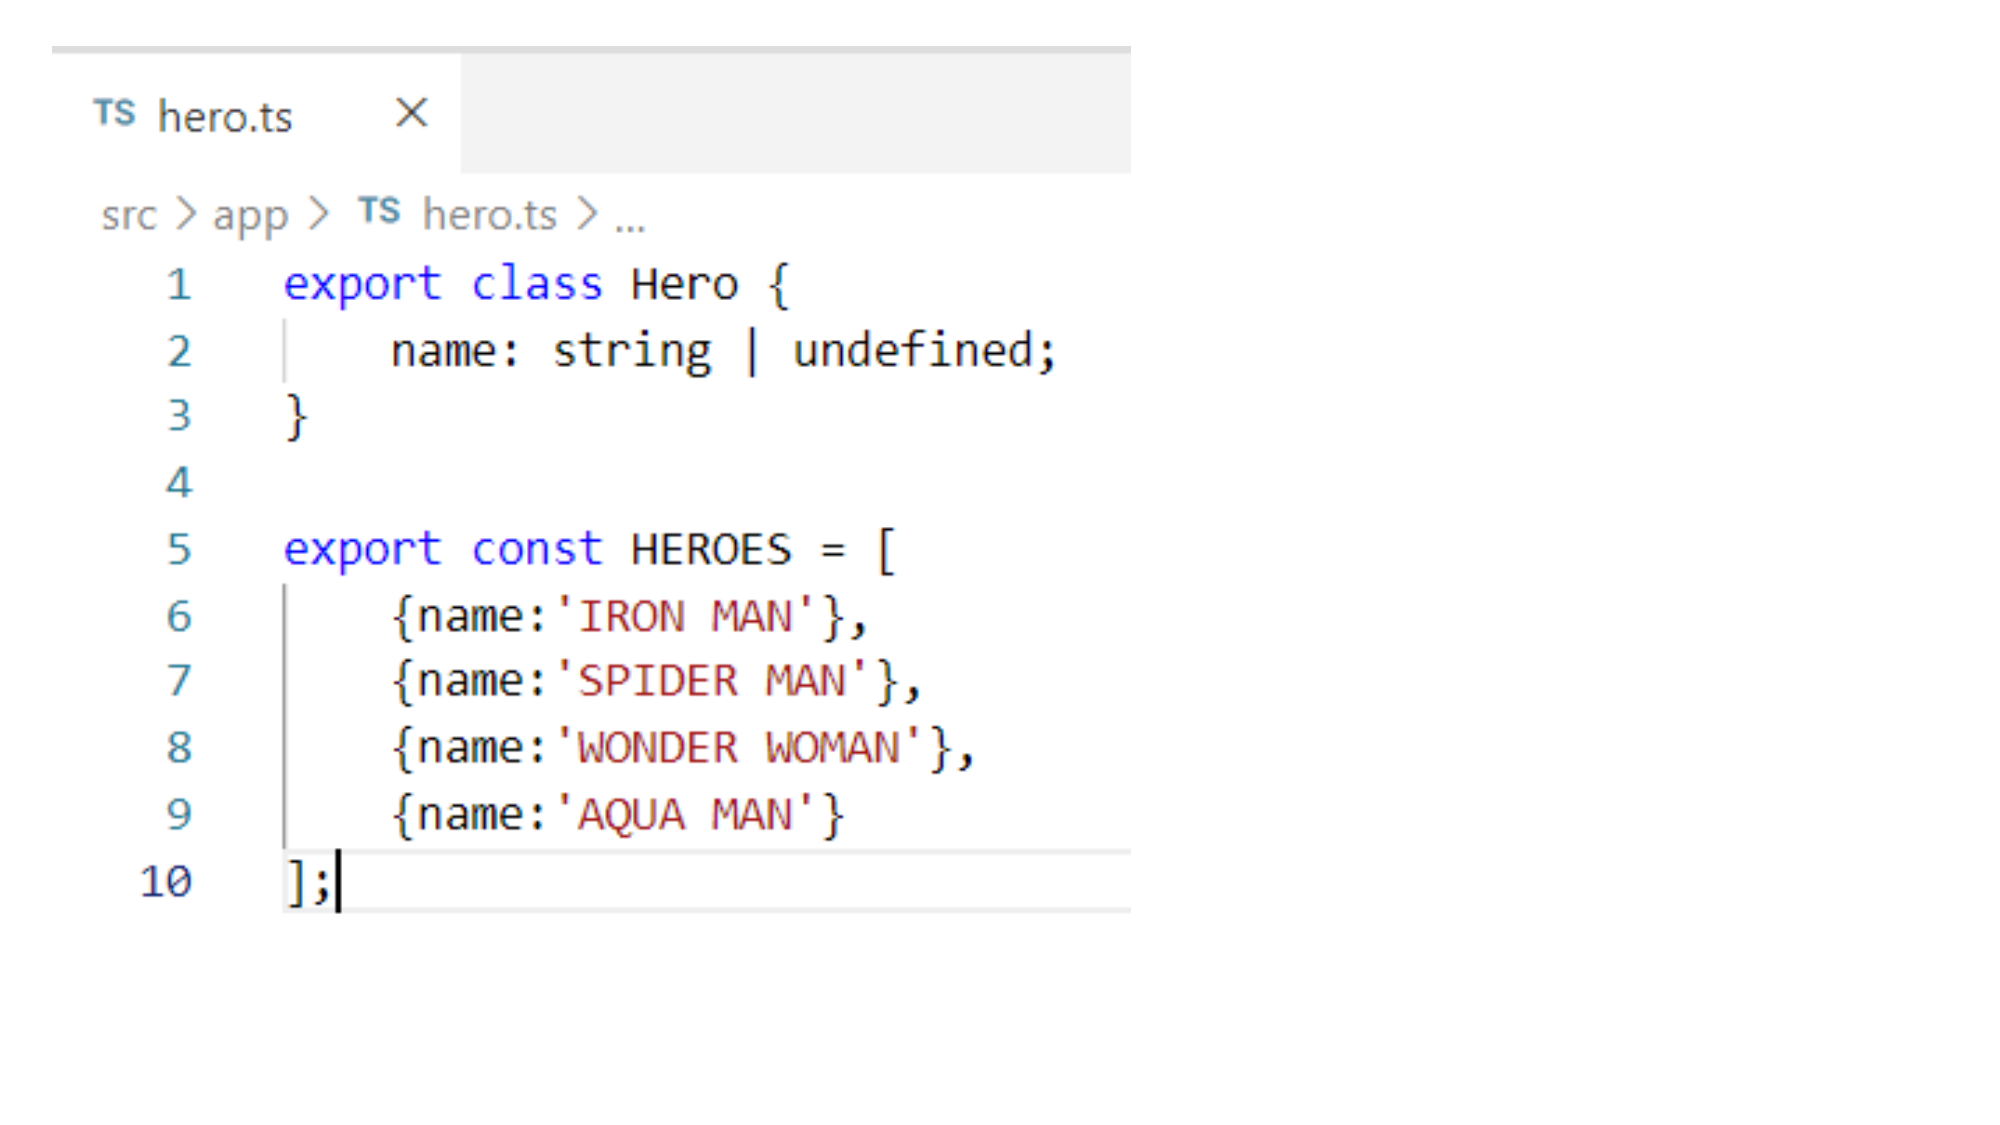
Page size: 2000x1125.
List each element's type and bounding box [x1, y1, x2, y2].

picture [52, 46, 1132, 967]
